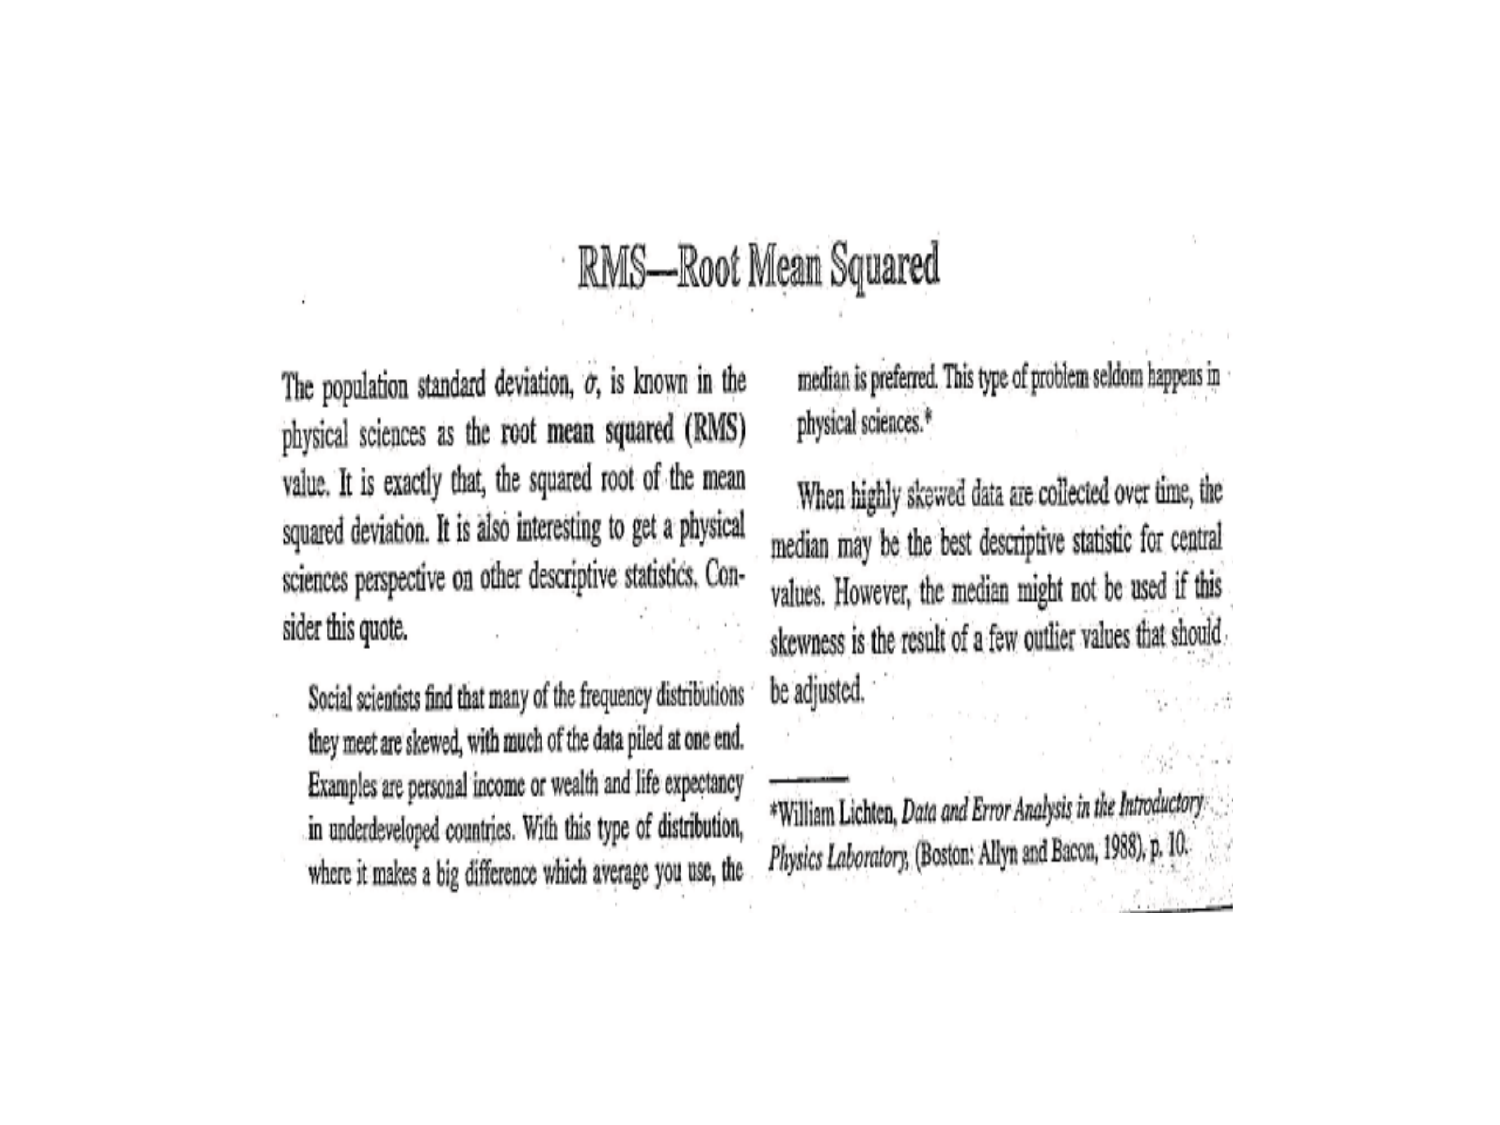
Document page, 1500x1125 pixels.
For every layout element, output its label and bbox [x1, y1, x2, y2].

picture [269, 80, 1232, 1045]
